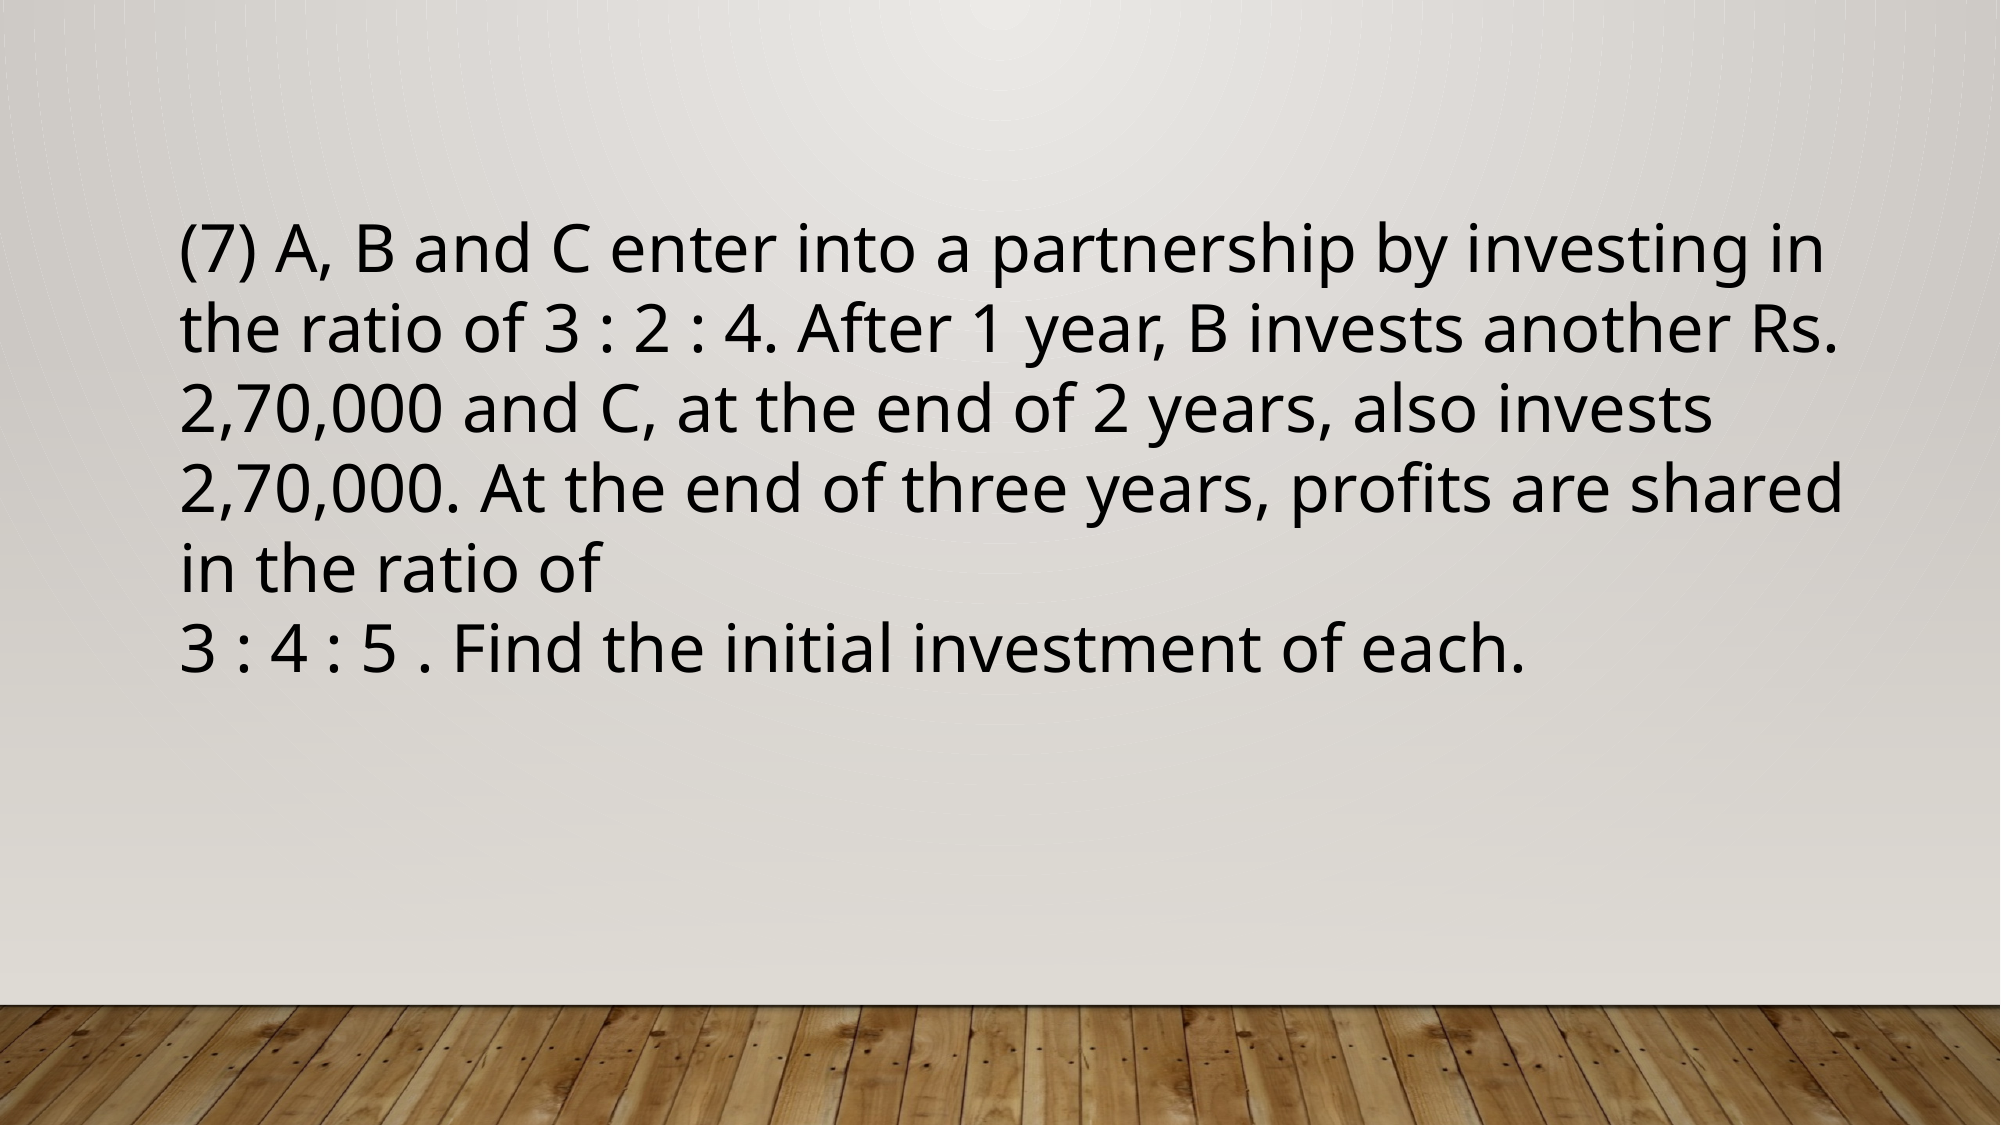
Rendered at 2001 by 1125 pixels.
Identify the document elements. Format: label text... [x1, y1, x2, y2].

text_box (7) A, B and C enter into a partnership by investing in the ratio of 3 : 2 : 4. After 1 year, B invests another Rs. 2,70,000 and C, at the end of 2 years, also invests 2,70,000. At the end of three years, profits are shared in the ratio of 3 : 4 : 5 . Find the initial investment of each. [164, 198, 1933, 694]
picture [0, 1005, 2000, 1125]
